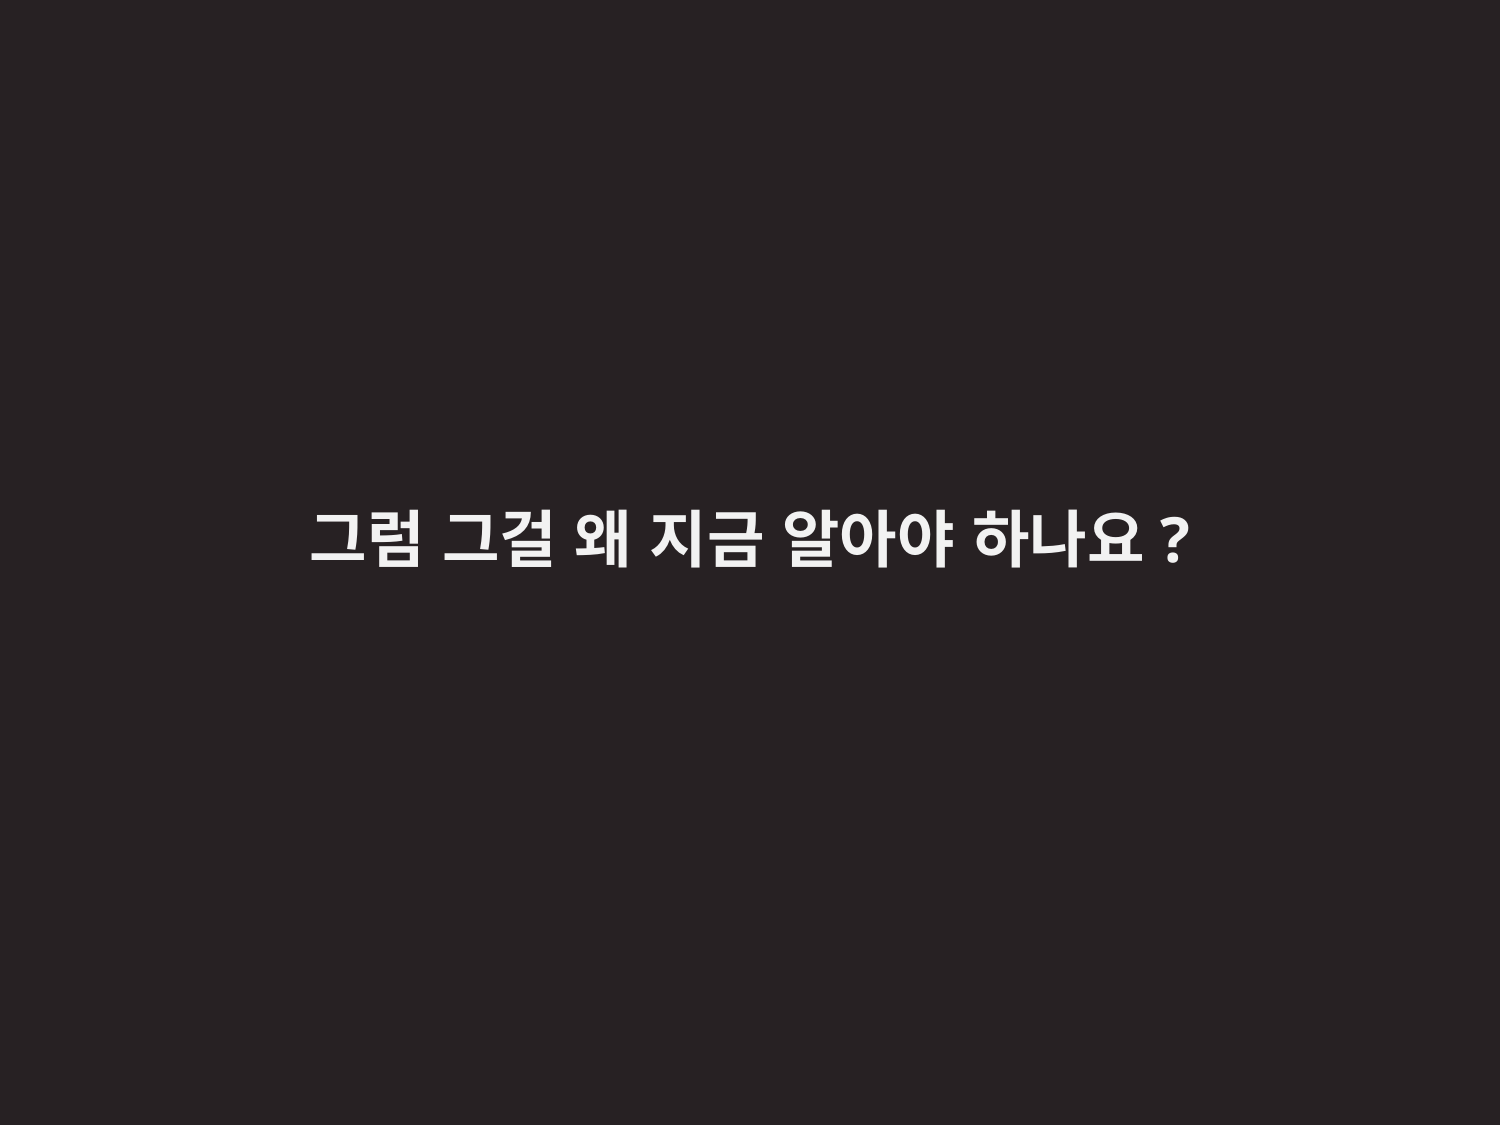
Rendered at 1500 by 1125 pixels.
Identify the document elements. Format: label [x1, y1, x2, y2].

text_box [271, 492, 1229, 633]
